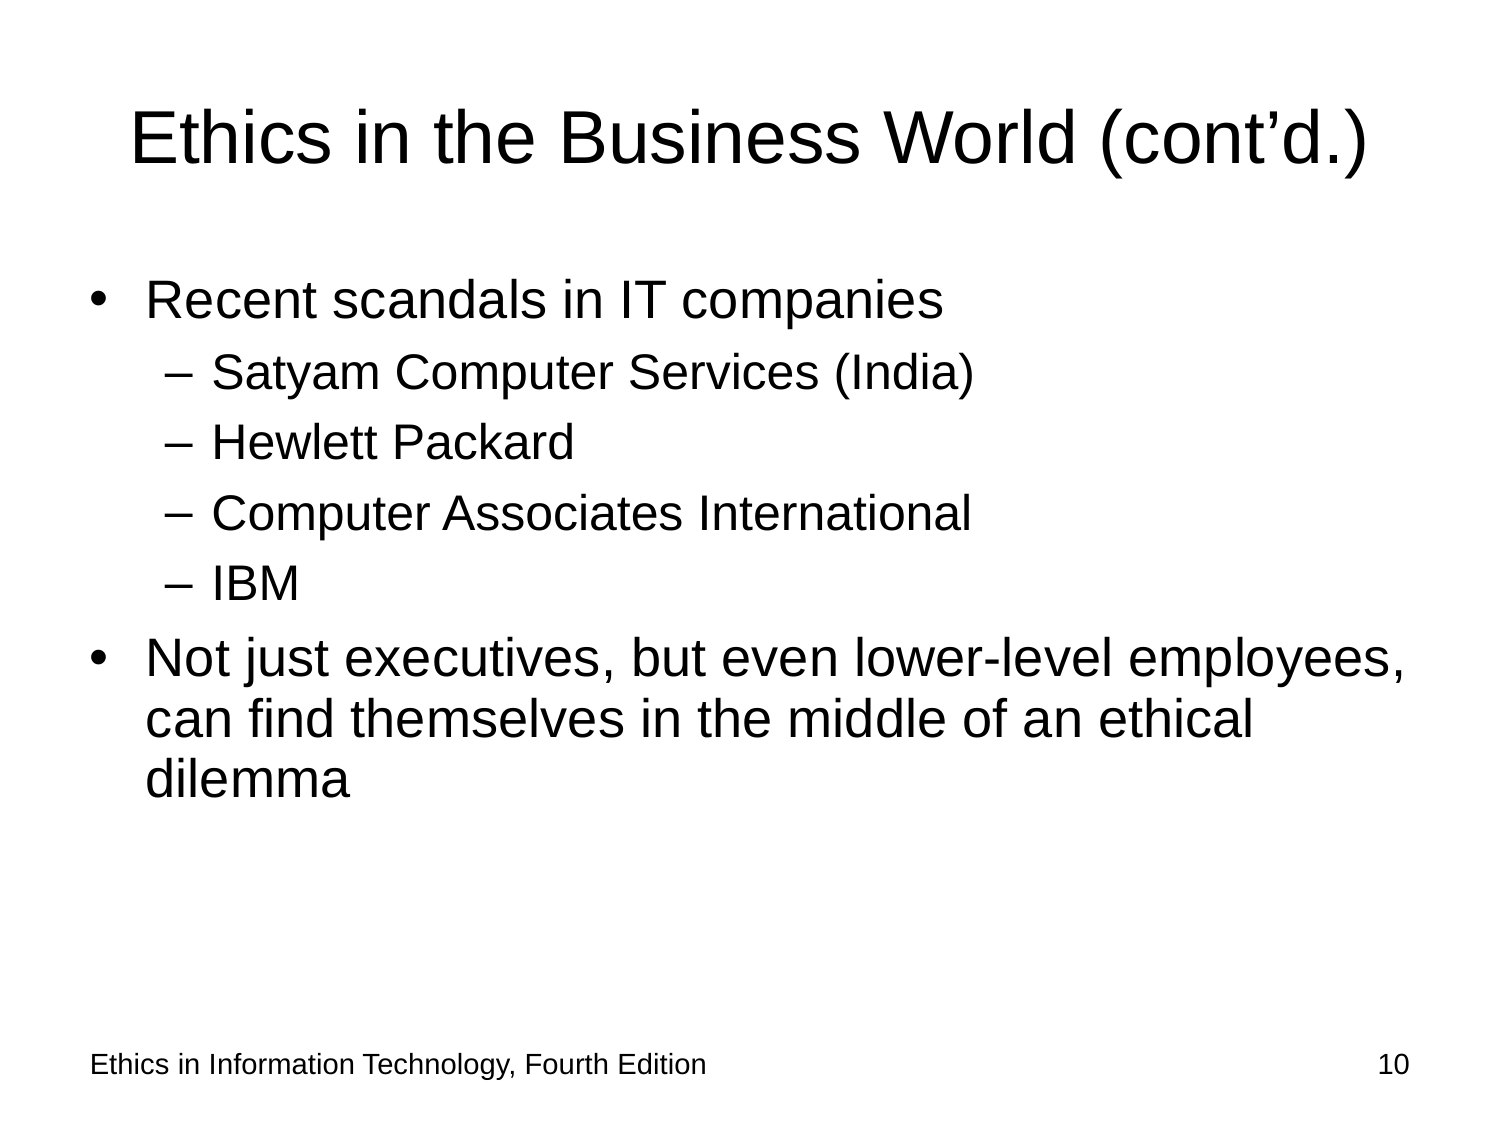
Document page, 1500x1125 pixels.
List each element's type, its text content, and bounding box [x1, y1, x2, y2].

footer Ethics in Information Technology, Fourth Edition [74, 1037, 1074, 1103]
title Ethics in the Business World (cont’d.) [74, 44, 1425, 233]
slide_number 10 [1074, 1037, 1425, 1103]
list Recent scandals in IT companies Satyam Computer Services (India) Hewlett Packard Computer Associates International IBM Not just executives, but even lower-level employees, can find themselves in the middle of an ethical dilemma [74, 262, 1425, 1005]
